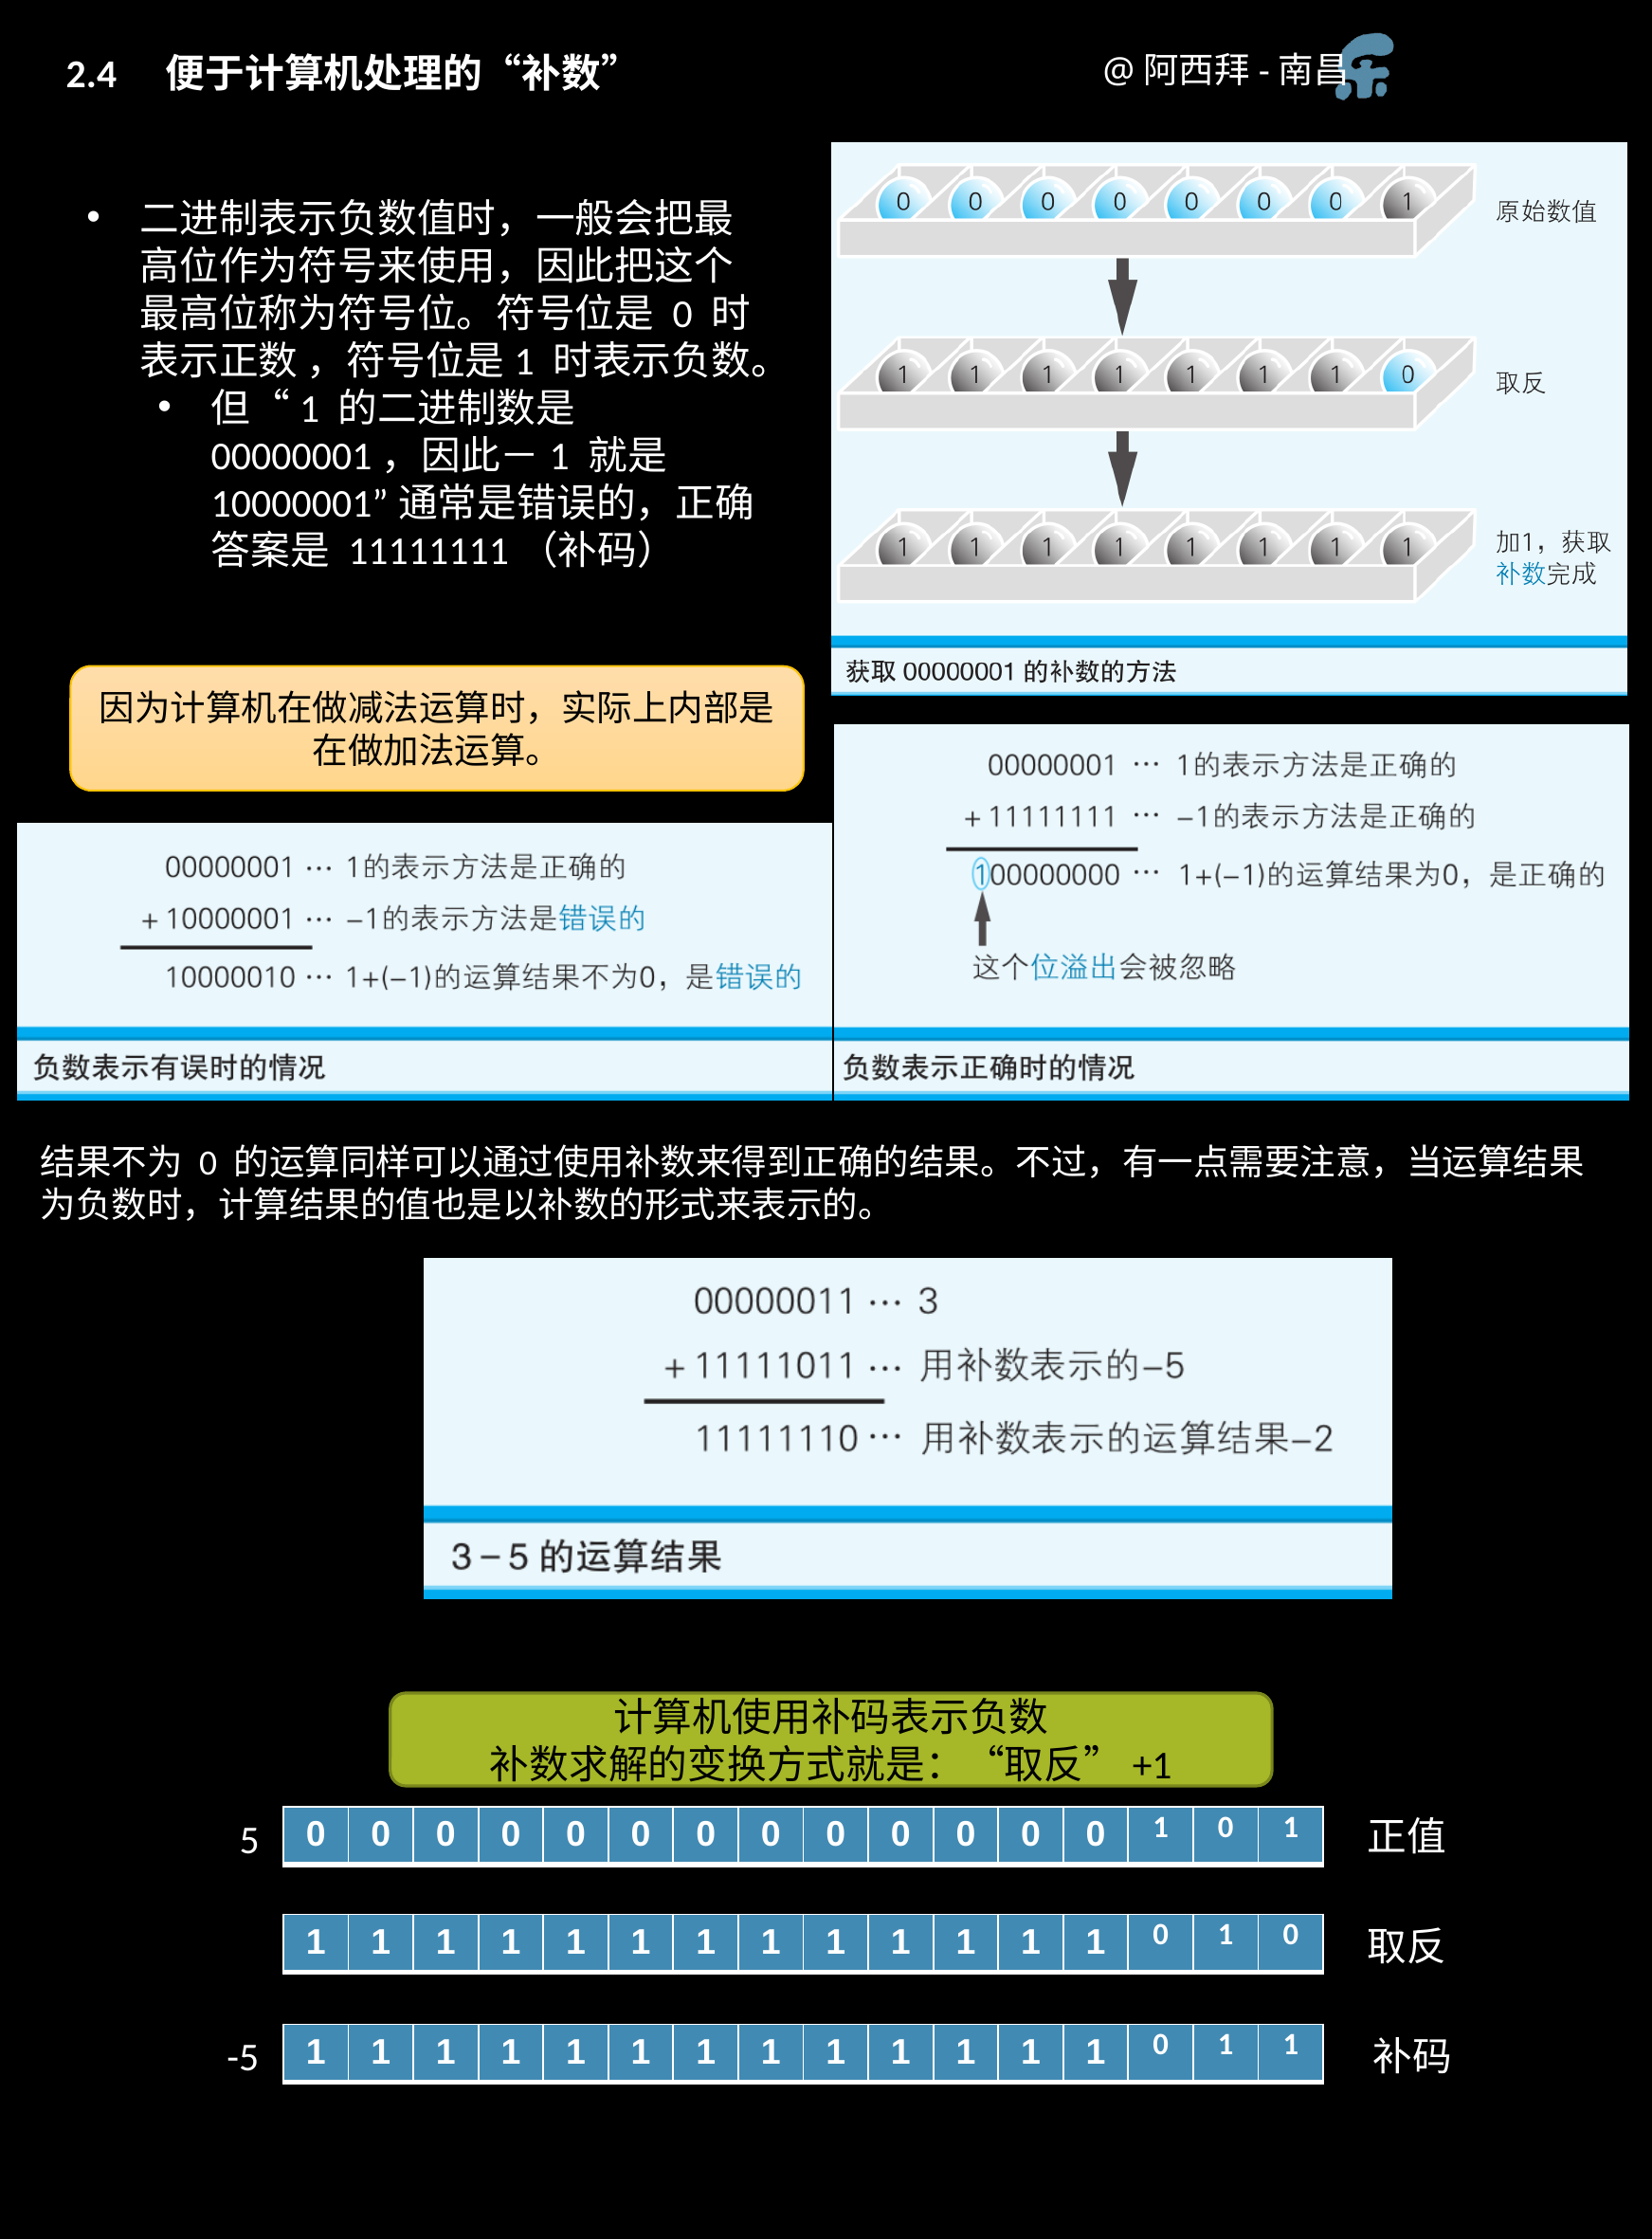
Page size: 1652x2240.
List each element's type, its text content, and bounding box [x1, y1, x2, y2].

table_header 1 [1259, 1808, 1322, 1862]
table_header 1 [935, 1915, 997, 1970]
table_header 1 [869, 2025, 933, 2080]
table_header 1 [284, 2025, 348, 2080]
table_header 0 [999, 1808, 1062, 1862]
table_header 0 [480, 1808, 542, 1862]
table_header 1 [544, 1915, 608, 1970]
table_header 0 [869, 1808, 933, 1862]
table_header 1 [1129, 1808, 1192, 1862]
table_header 1 [804, 1915, 867, 1970]
table_header 0 [935, 1808, 997, 1862]
table_header 0 [739, 1808, 803, 1862]
picture [830, 648, 1628, 694]
text_box 二进制表示负数值时，一般会把最高位作为符号来使用，因此把这个最高位称为符号位。符号位是 0 时表示正数 ，符号位是1 时表示负数。 但“1 的二进制数是 00000001，因此－1 就是 10000001”通常是错误的，正确答案是 11111111（补码） [72, 186, 776, 580]
picture [830, 141, 1628, 635]
text_box -5 [212, 2024, 274, 2086]
table_header 1 [284, 1915, 348, 1970]
table_header 1 [349, 2025, 412, 2080]
table_header 1 [674, 1915, 737, 1970]
table_header 0 [414, 1808, 478, 1862]
picture [16, 1041, 832, 1094]
table_header 1 [609, 2025, 672, 2080]
table_header 1 [674, 2025, 737, 2080]
table_header 1 [869, 1915, 933, 1970]
table_header 1 [999, 2025, 1062, 2080]
table_header 1 [1194, 1915, 1258, 1970]
table_header 1 [544, 2025, 608, 2080]
table_header 0 [804, 1808, 867, 1862]
table_header 1 [739, 2025, 803, 2080]
table_header 1 [349, 1915, 412, 1970]
table_header 0 [284, 1808, 348, 1862]
table_header 0 [1064, 1808, 1127, 1862]
table_header 1 [480, 2025, 542, 2080]
text_box 正值 [1352, 1804, 1461, 1867]
table_header 1 [1064, 1915, 1127, 1970]
table_header 0 [1194, 1808, 1258, 1862]
table_header 0 [609, 1808, 672, 1862]
table_header 1 [414, 2025, 478, 2080]
table_header 1 [1194, 2025, 1258, 2080]
table_header 0 [544, 1808, 608, 1862]
picture [834, 723, 1629, 1027]
table_header 1 [999, 1915, 1062, 1970]
text_box 结果不为 0 的运算同样可以通过使用补数来得到正确的结果。不过，有一点需要注意，当运算结果为负数时，计算结果的值也是以补数的形式来表示的。 [27, 1133, 1604, 1232]
picture [424, 1257, 1392, 1505]
table_header 0 [1259, 1915, 1322, 1970]
table_header 0 [674, 1808, 737, 1862]
text_box 5 [225, 1807, 274, 1868]
table_header 1 [480, 1915, 542, 1970]
text_box 取反 [1352, 1914, 1461, 1976]
table_header 0 [1129, 2025, 1192, 2080]
table_header 1 [1064, 2025, 1127, 2080]
picture [16, 823, 832, 1027]
text_box 计算机使用补码表示负数 补数求解的变换方式就是：“取反”+1 [389, 1691, 1274, 1788]
text_box 补码 [1358, 2024, 1466, 2086]
picture [834, 1041, 1629, 1094]
table_header 1 [1259, 2025, 1322, 2080]
table_header 1 [609, 1915, 672, 1970]
table_header 1 [935, 2025, 997, 2080]
table_header 1 [414, 1915, 478, 1970]
text_box 2.4 便于计算机处理的“补数” [51, 41, 879, 103]
picture [424, 1522, 1392, 1589]
table_header 1 [804, 2025, 867, 2080]
table_header 1 [739, 1915, 803, 1970]
text_box 因为计算机在做减法运算时，实际上内部是在做加法运算。 [69, 665, 805, 792]
table_header 0 [1129, 1915, 1192, 1970]
table_header 0 [349, 1808, 412, 1862]
